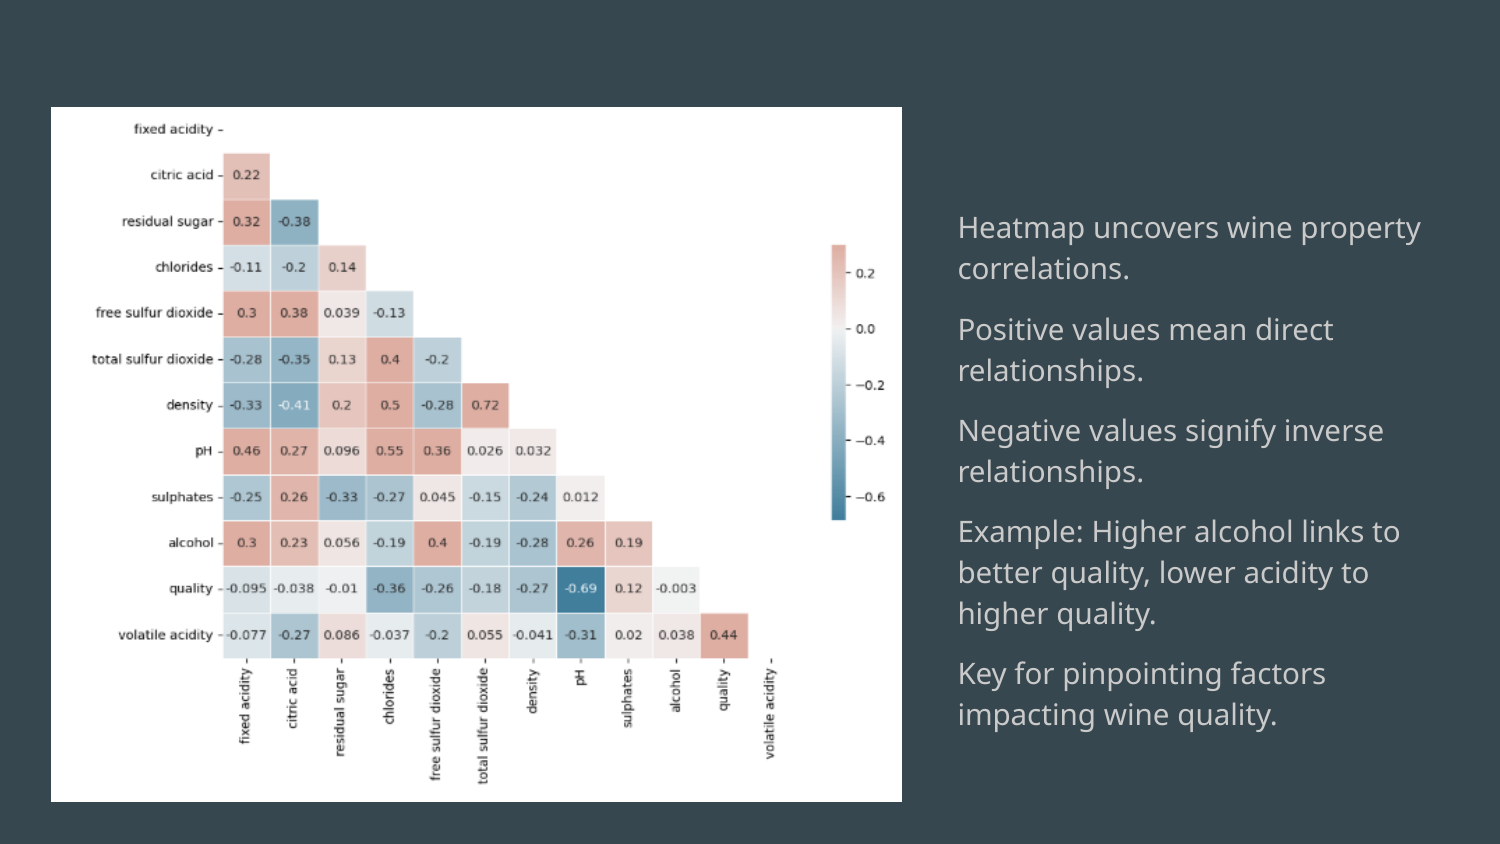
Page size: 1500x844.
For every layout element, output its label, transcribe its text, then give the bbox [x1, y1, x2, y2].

picture [50, 107, 902, 802]
list Heatmap uncovers wine property correlations. Positive values mean direct relationships. Negative values signify inverse relationships. Example: Higher alcohol links to better quality, lower acidity to higher quality. Key for pinpointing factors impacting wine quality. [942, 189, 1449, 750]
